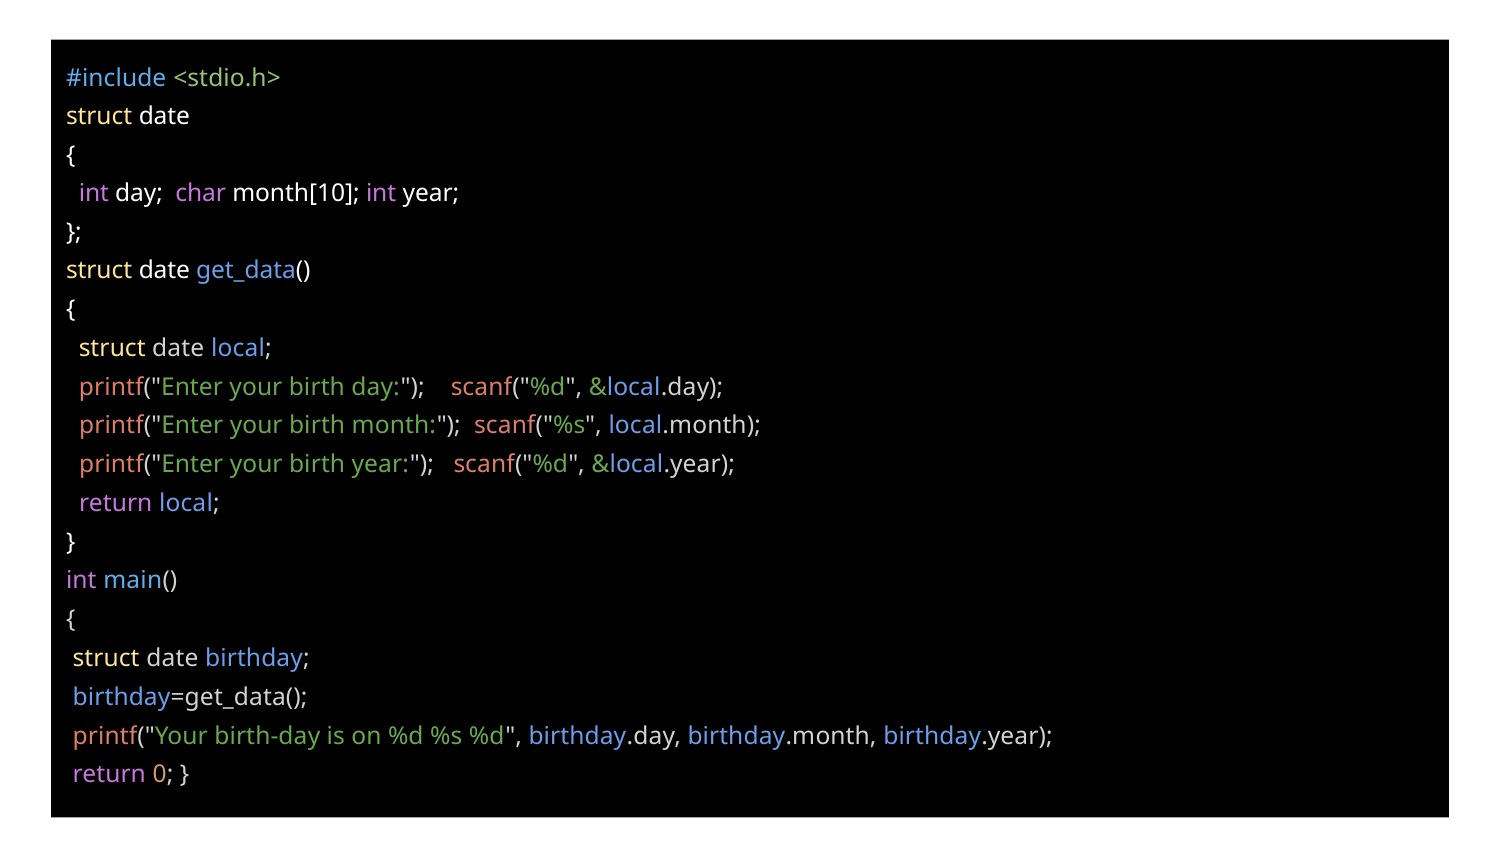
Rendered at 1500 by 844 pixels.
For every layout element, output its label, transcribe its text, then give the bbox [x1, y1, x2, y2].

list #include <stdio.h> struct date { int day; char month[10]; int year; }; struct date get_data() { struct date local; printf("Enter your birth day:"); scanf("%d", &local.day); printf("Enter your birth month:"); scanf("%s", local.month); printf("Enter your birth year:"); scanf("%d", &local.year); return local; } int main() { struct date birthday; birthday=get_data(); printf("Your birth-day is on %d %s %d", birthday.day, birthday.month, birthday.year); return 0; } [51, 39, 1449, 818]
